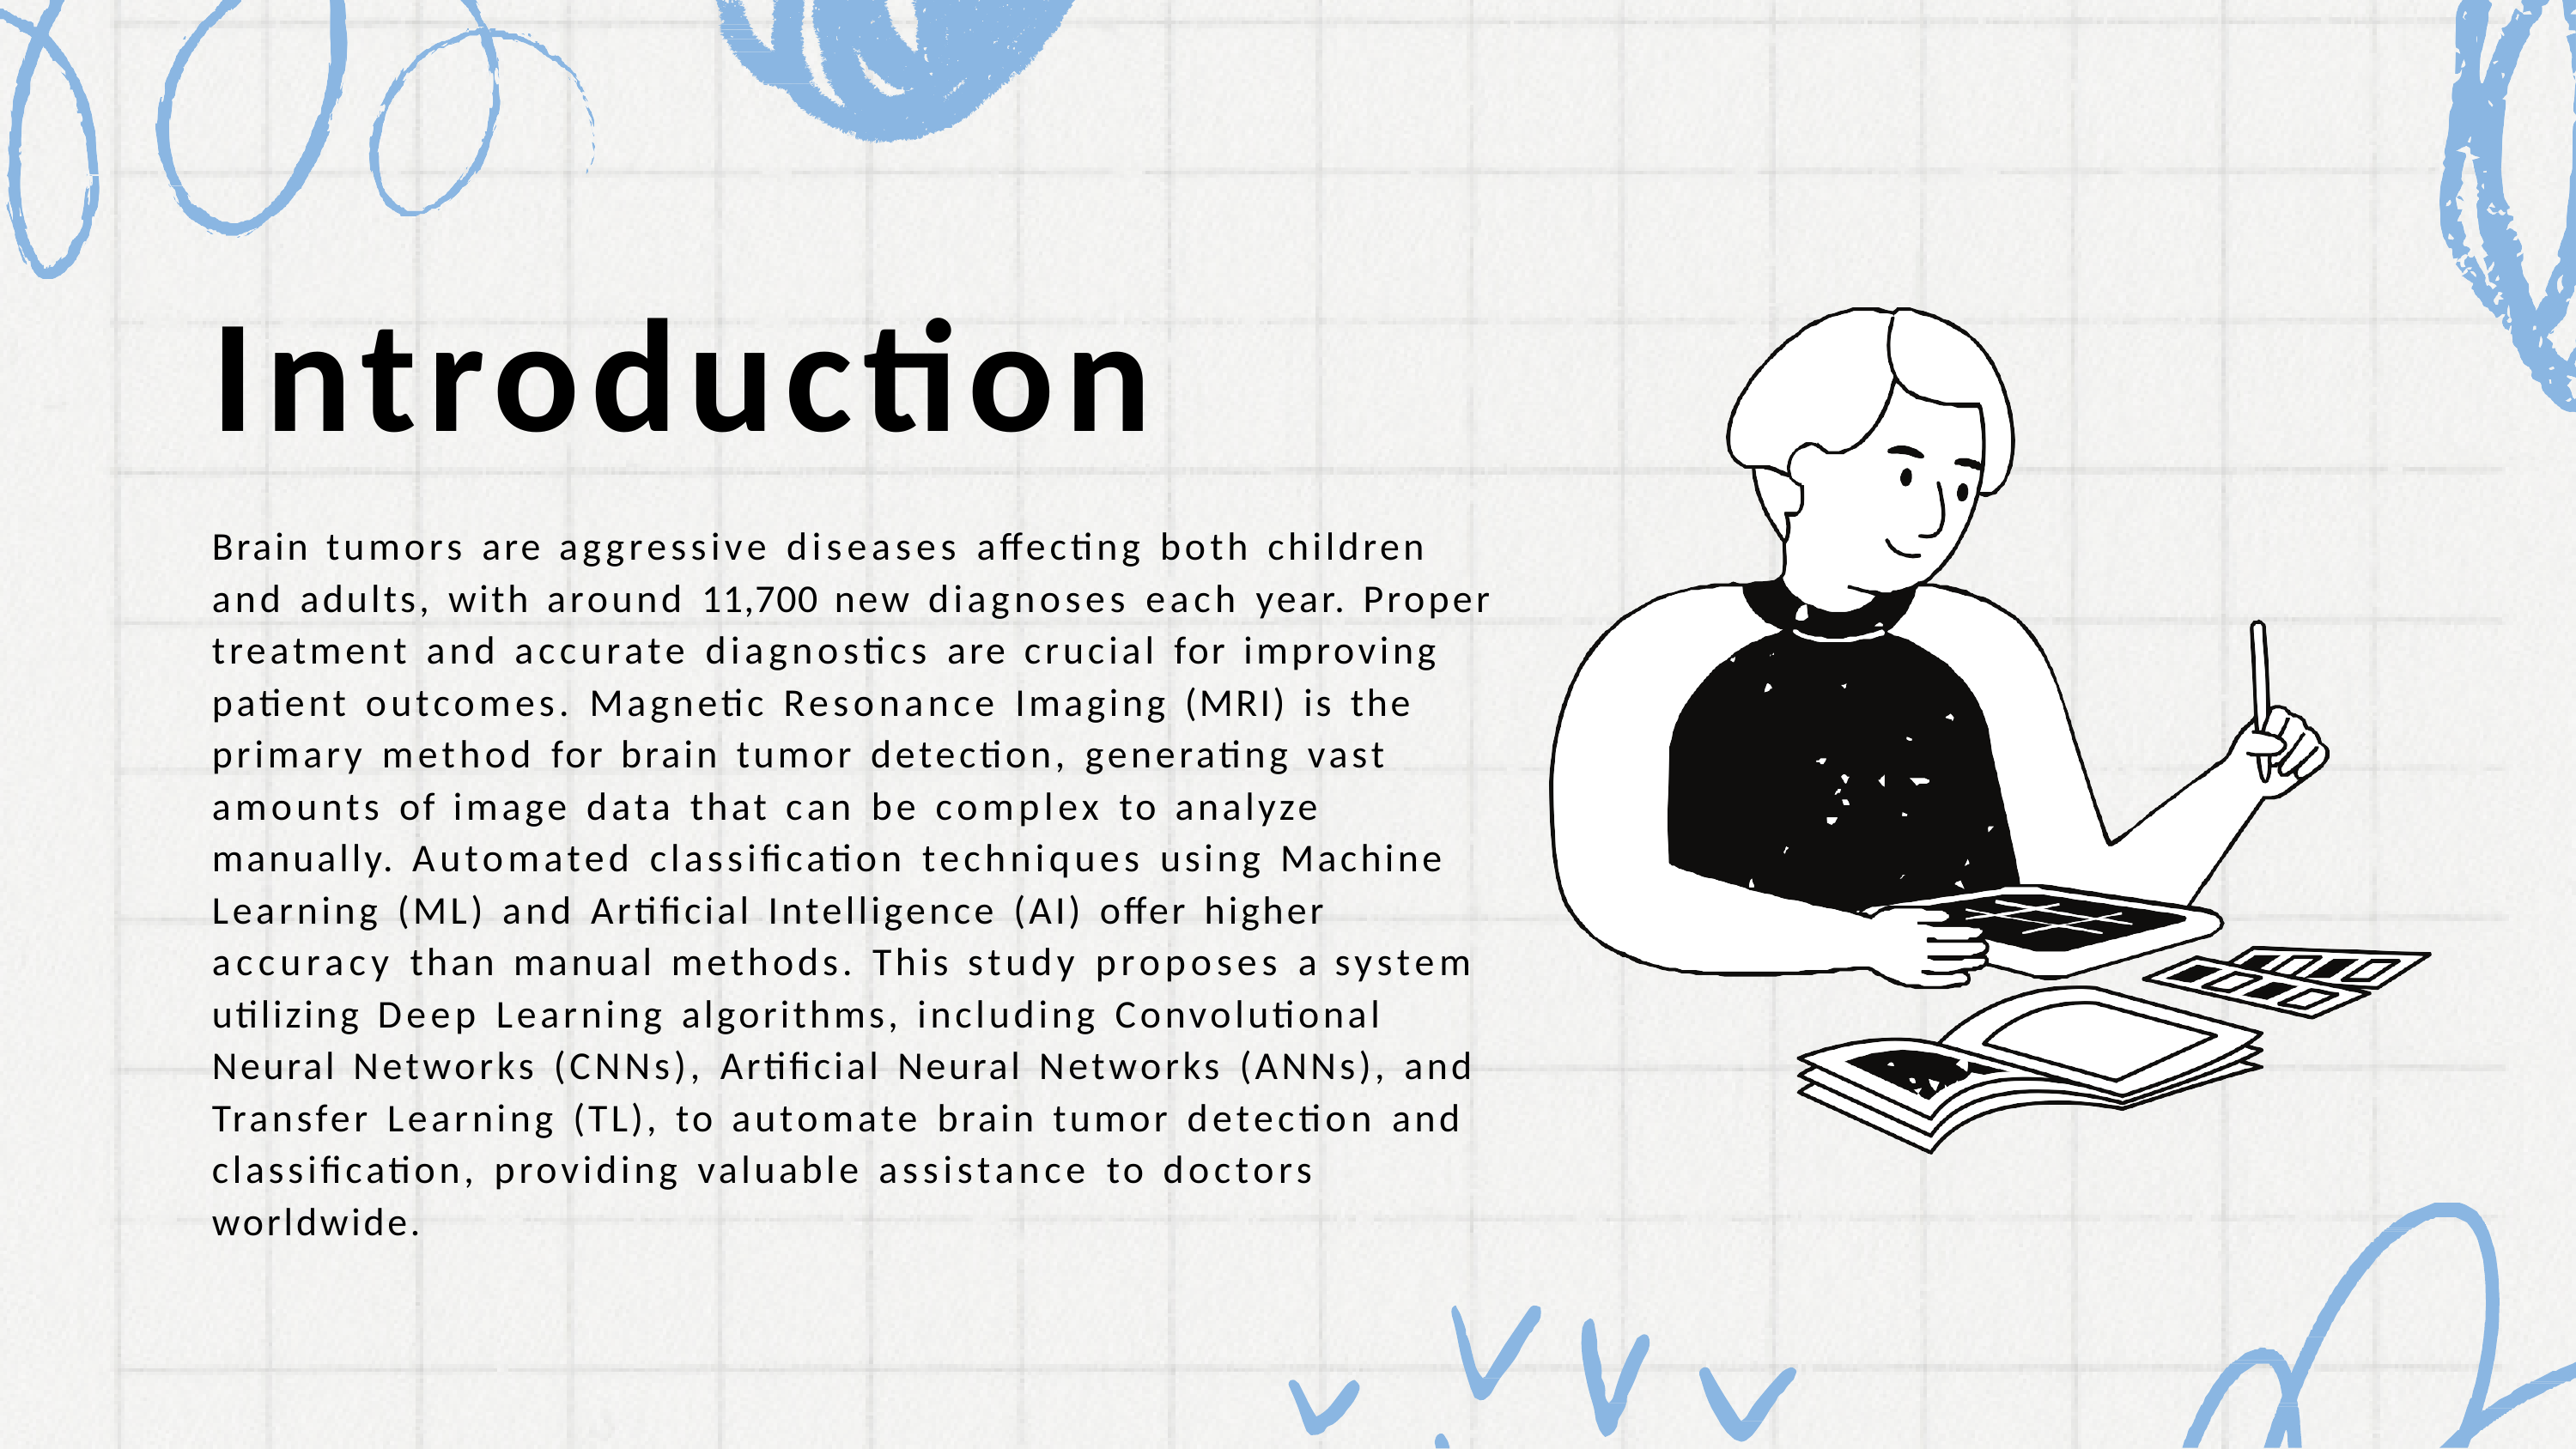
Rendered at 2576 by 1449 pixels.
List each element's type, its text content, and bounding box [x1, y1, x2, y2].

text_box [1434, 1434, 1450, 1449]
title Introduction [210, 268, 1189, 512]
text_box [2182, 1203, 2576, 1448]
text_box Brain tumors are aggressive diseases affecting both children and adults, with around 11,700 new diagnoses each year. Proper treatment and accurate diagnostics are crucial for improving patient outcomes. Magnetic Resonance Imaging (MRI) is the primary method for brain tumor detection, generating vast amounts of image data that can be complex to analyze manually. Automated classification techniques using Machine Learning (ML) and Artificial Intelligence (AI) offer higher accuracy than manual methods. This study proposes a system utilizing Deep Learning algorithms, including Convolutional Neural Networks (CNNs), Artificial Neural Networks (ANNs), and Transfer Learning (TL), to automate brain tumor detection and classification, providing valuable assistance to doctors worldwide. [210, 514, 1509, 1244]
picture [0, 0, 2576, 1449]
text_box [1288, 1379, 1360, 1435]
text_box [1699, 1367, 1797, 1442]
text_box [1451, 1305, 1541, 1401]
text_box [1548, 306, 2432, 1155]
text_box [1581, 1318, 1650, 1437]
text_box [715, 0, 1076, 144]
